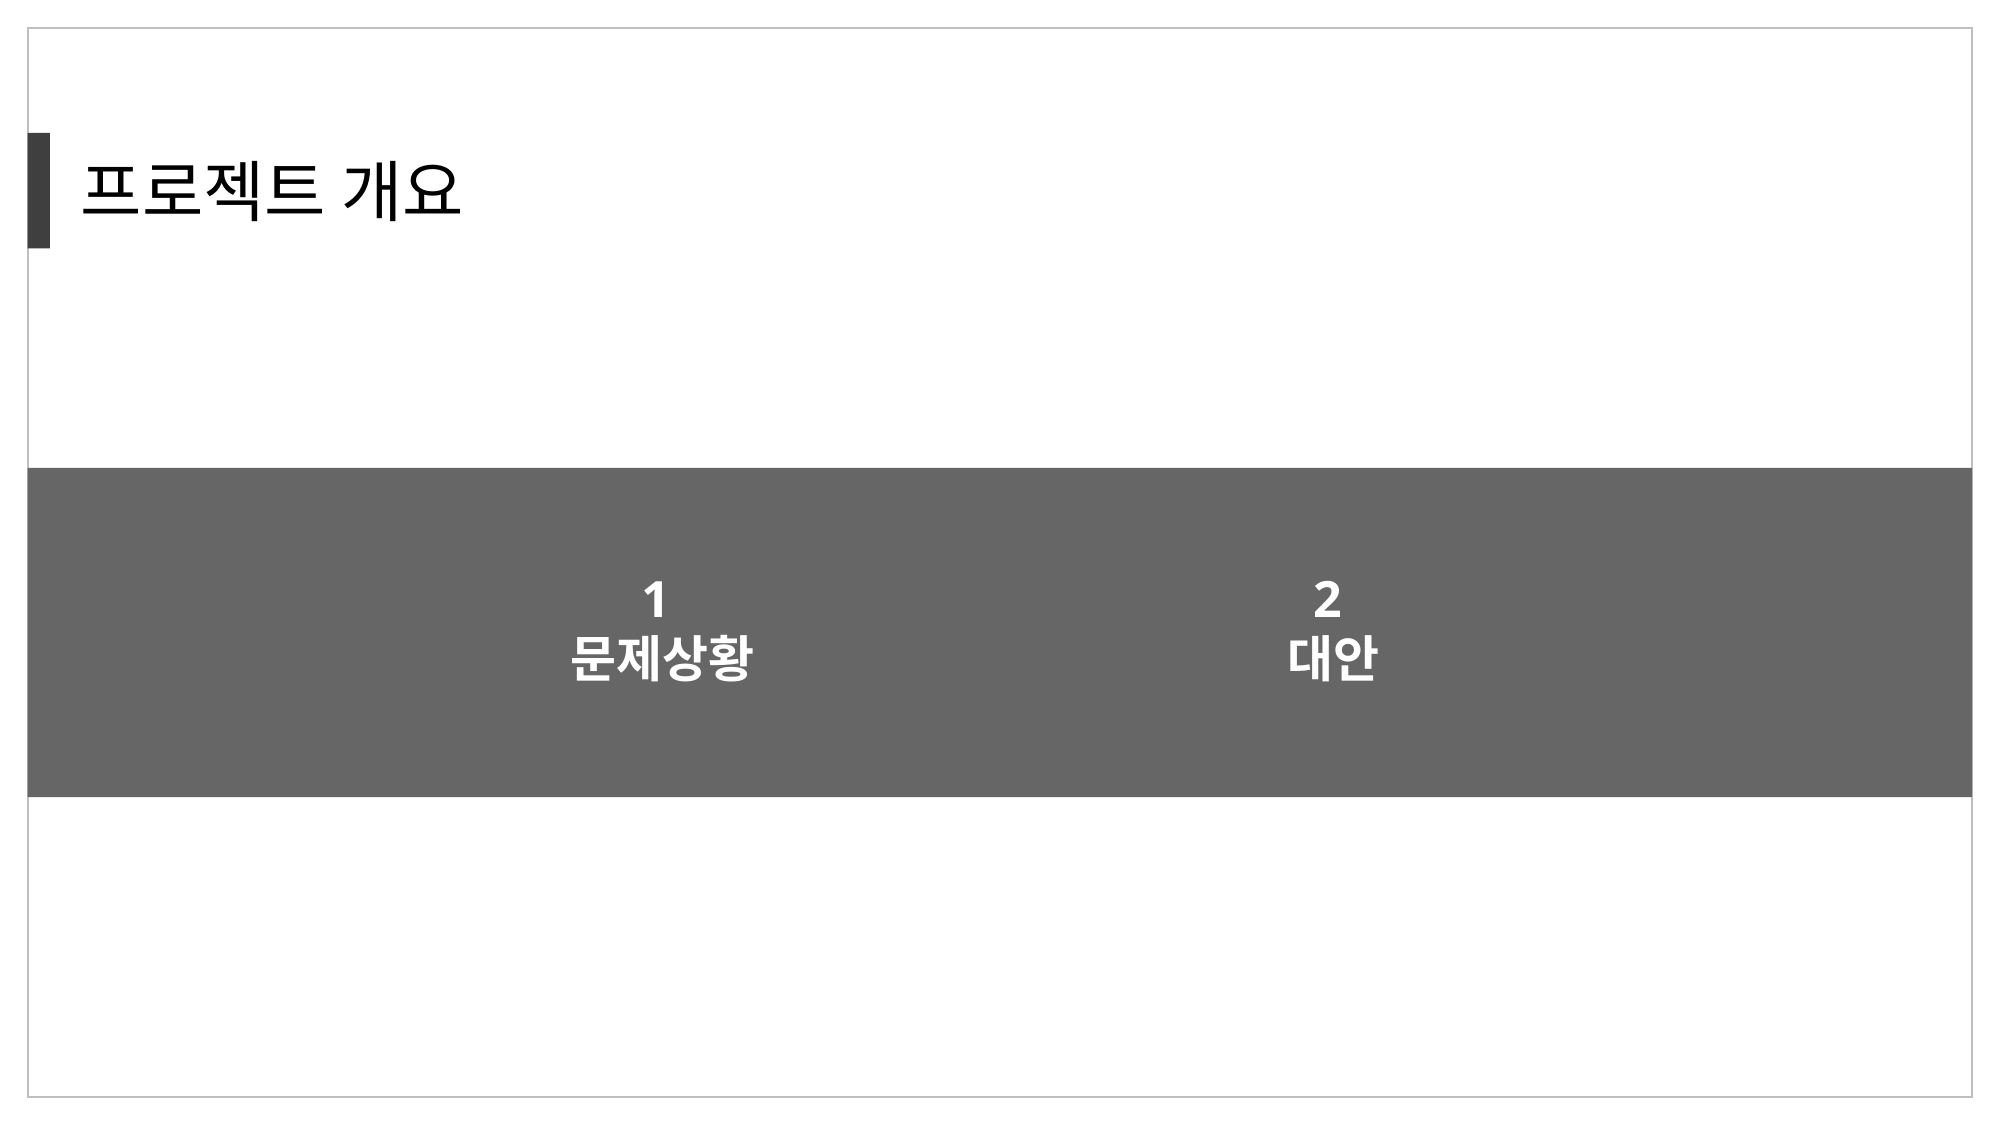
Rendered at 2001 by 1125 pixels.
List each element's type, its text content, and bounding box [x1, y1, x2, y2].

text_box [27, 132, 50, 249]
text_box 프로젝트 개요 [65, 142, 601, 238]
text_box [532, 559, 1463, 743]
text_box [27, 467, 1973, 798]
text_box [27, 27, 1973, 467]
text_box [27, 798, 1973, 1098]
